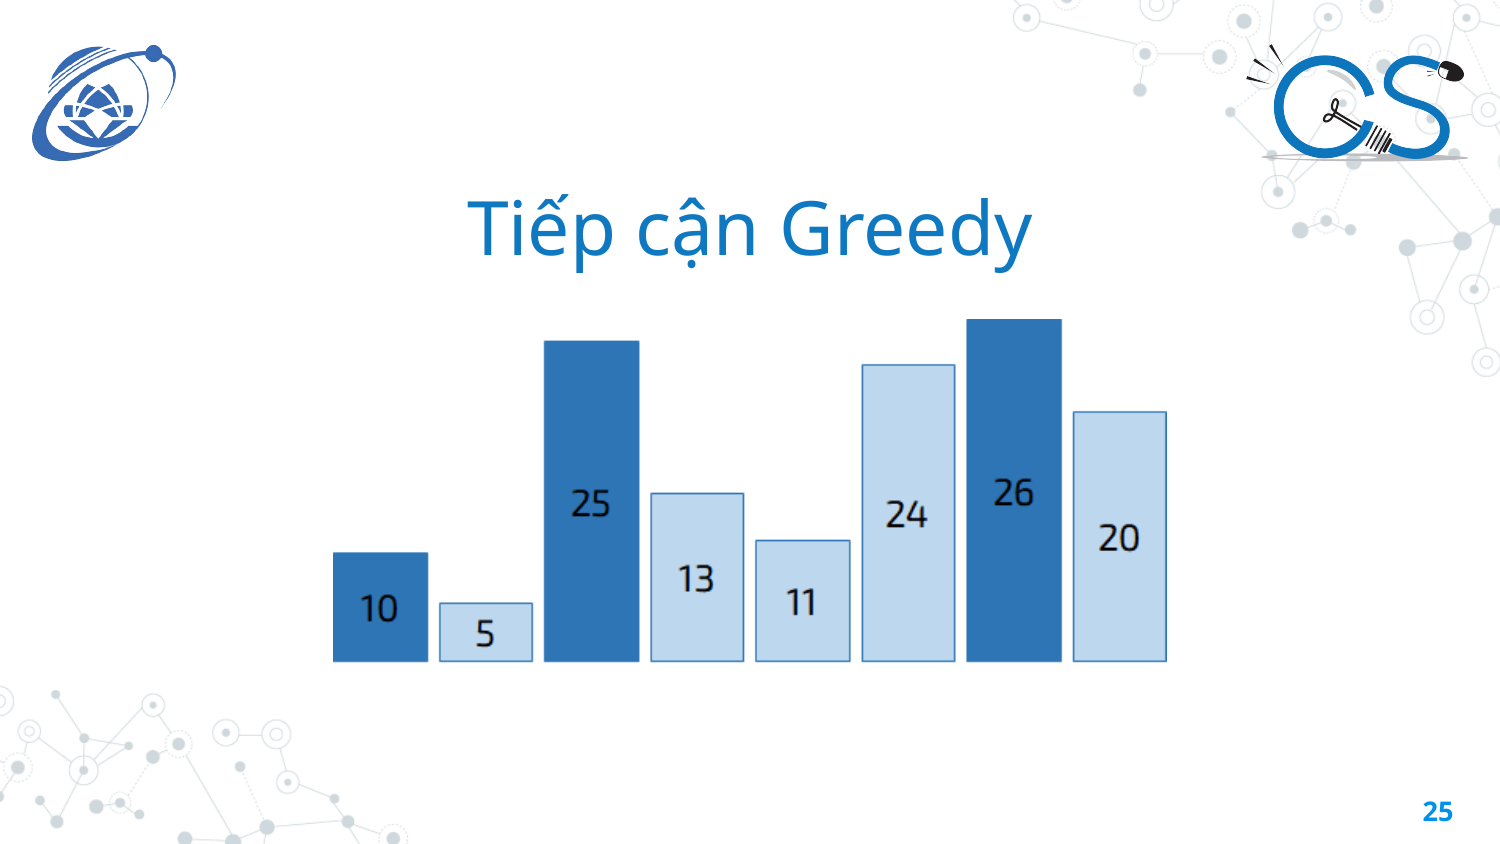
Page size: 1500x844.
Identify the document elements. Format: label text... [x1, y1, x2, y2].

picture [0, 0, 1500, 844]
text_box Tiếp cận Greedy [299, 165, 1201, 295]
slide_number ‹#› [1378, 779, 1469, 844]
